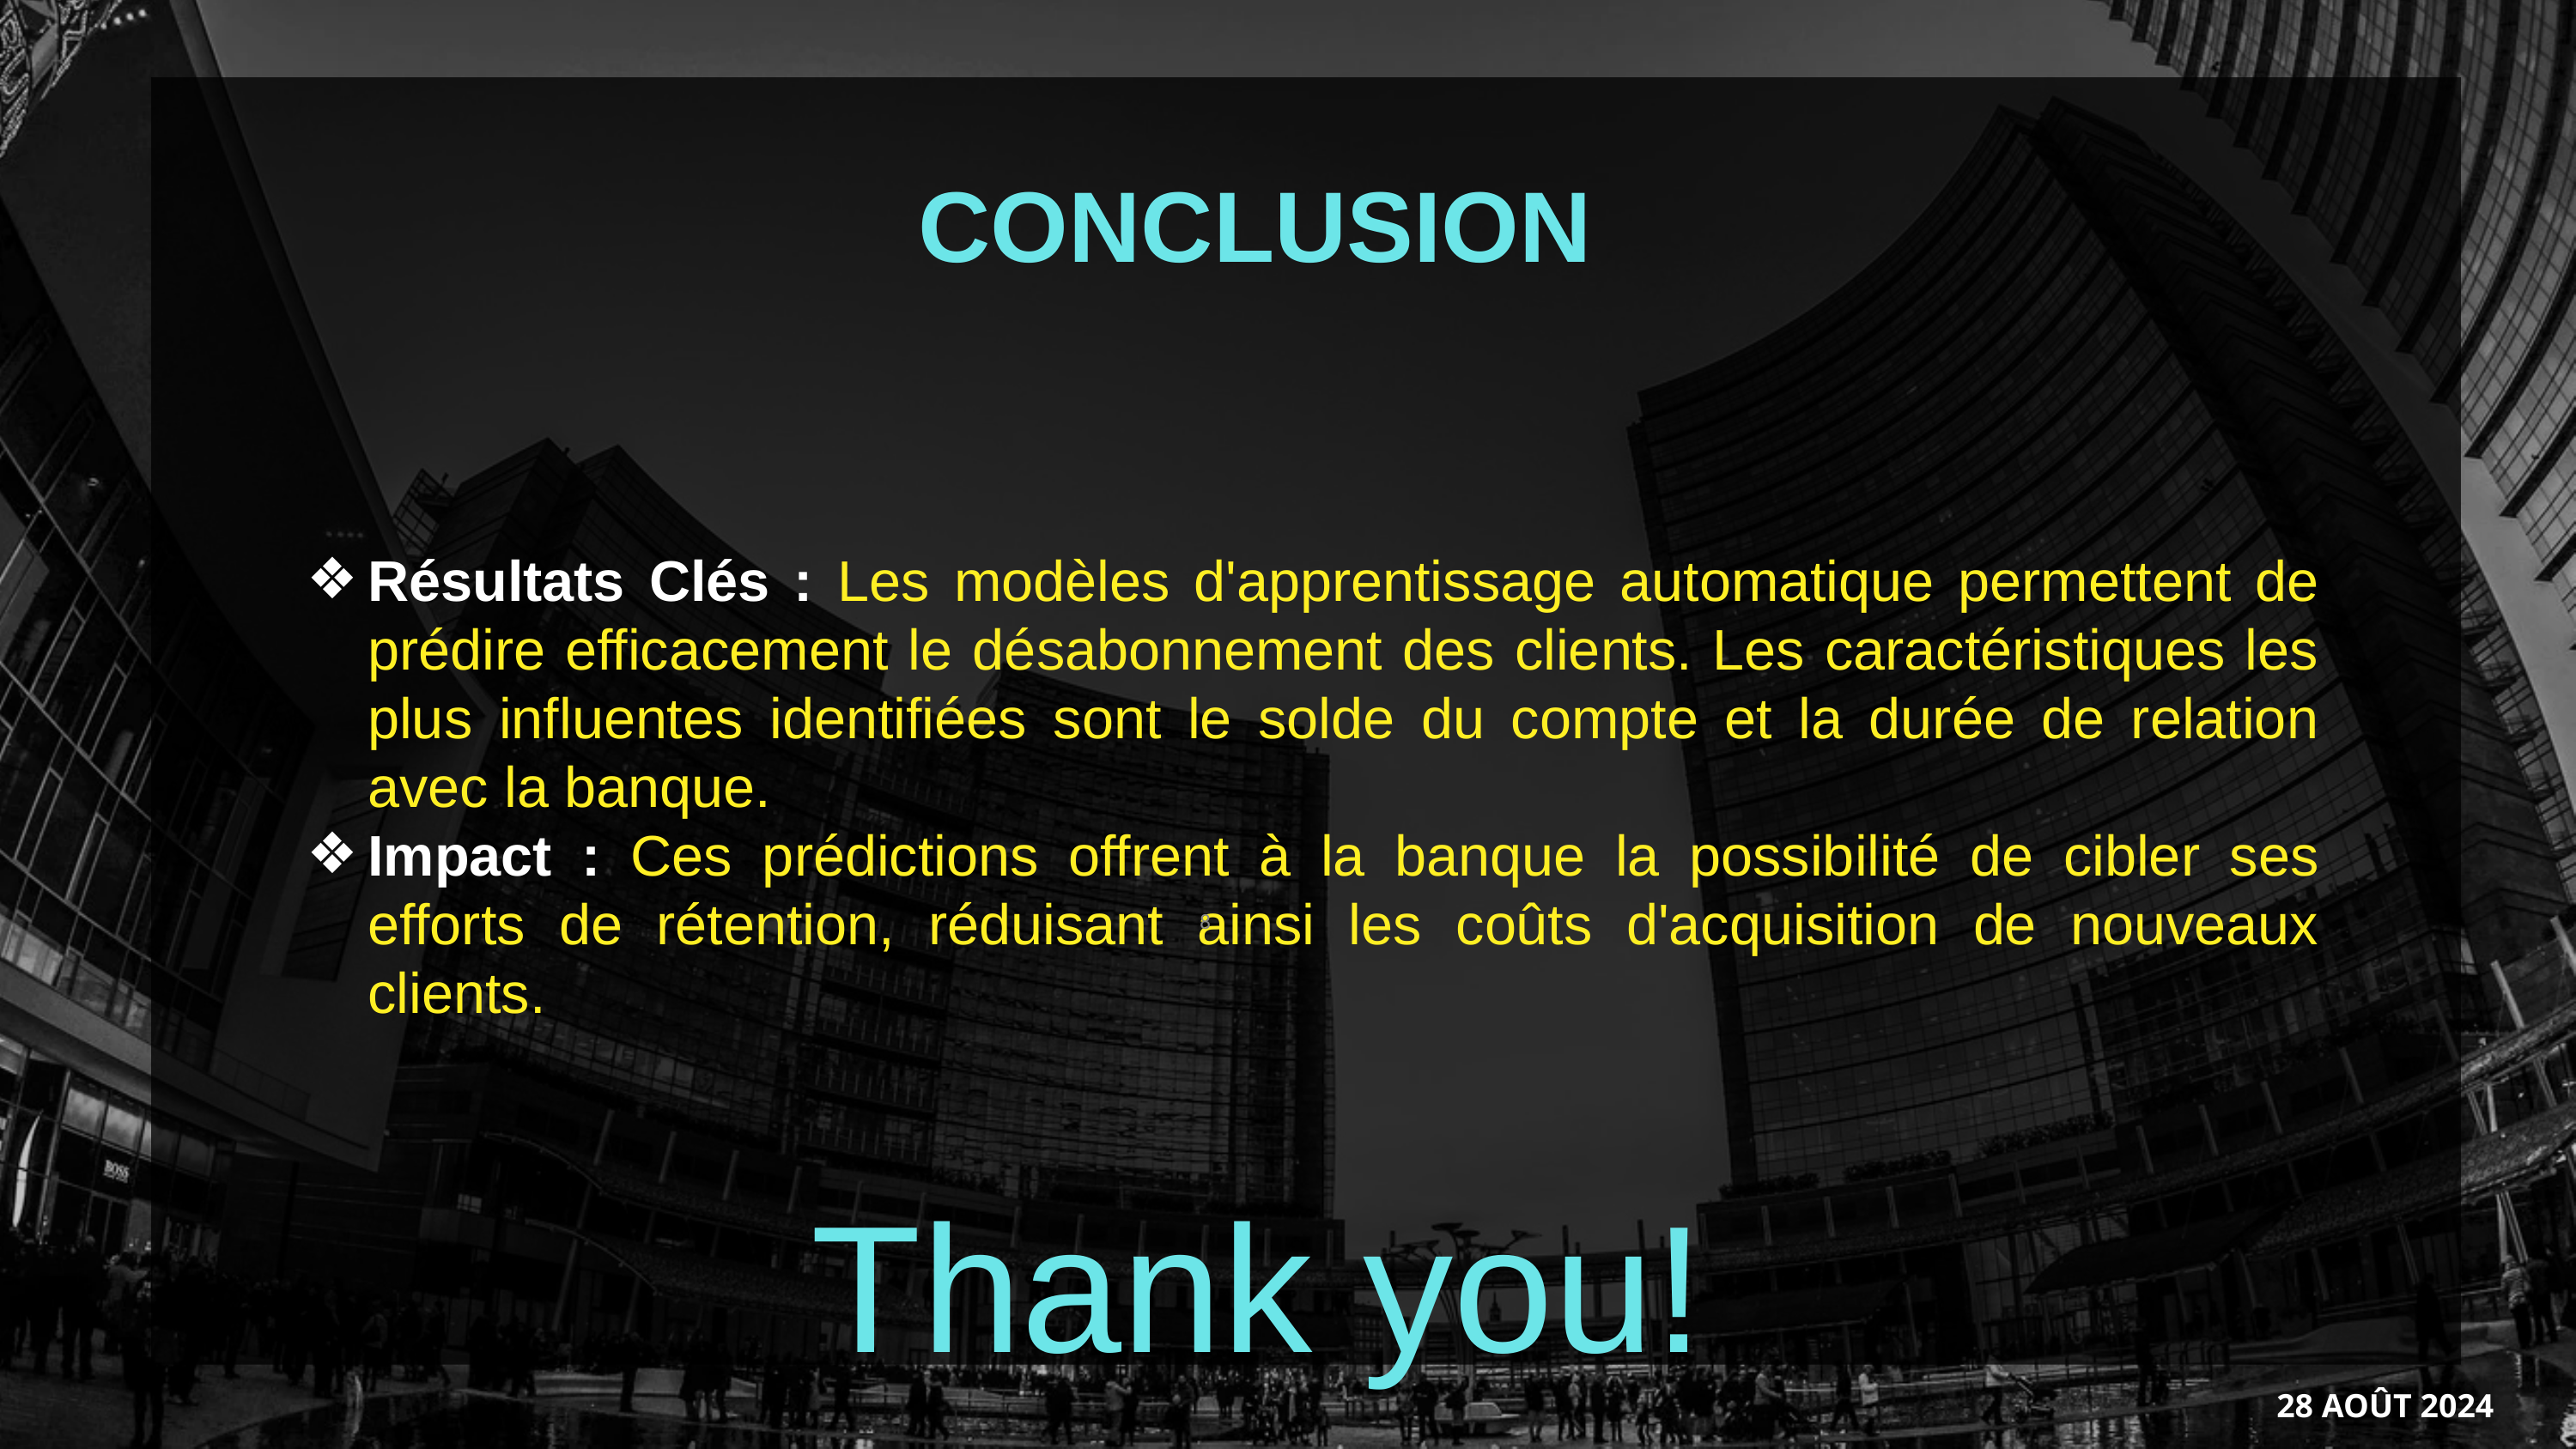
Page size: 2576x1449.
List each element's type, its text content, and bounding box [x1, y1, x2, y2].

text_box Résultats Clés : Les modèles d'apprentissage automatique permettent de prédire efficacement le désabonnement des clients. Les caractéristiques les plus influentes identifiées sont le solde du compte et la durée de relation avec la banque. Impact : Ces prédictions offrent à la banque la possibilité de cibler ses efforts de rétention, réduisant ainsi les coûts d'acquisition de nouveaux clients. [290, 462, 2334, 1234]
text_box 28 AOÛT 2024 [2263, 1379, 2562, 1431]
text_box Thank you! [811, 1128, 2208, 1388]
slide_number ‹#› [922, 894, 1224, 947]
text_box [151, 77, 2461, 1365]
text_box [0, 0, 2576, 1449]
text_box CONCLUSION [118, 162, 2392, 283]
